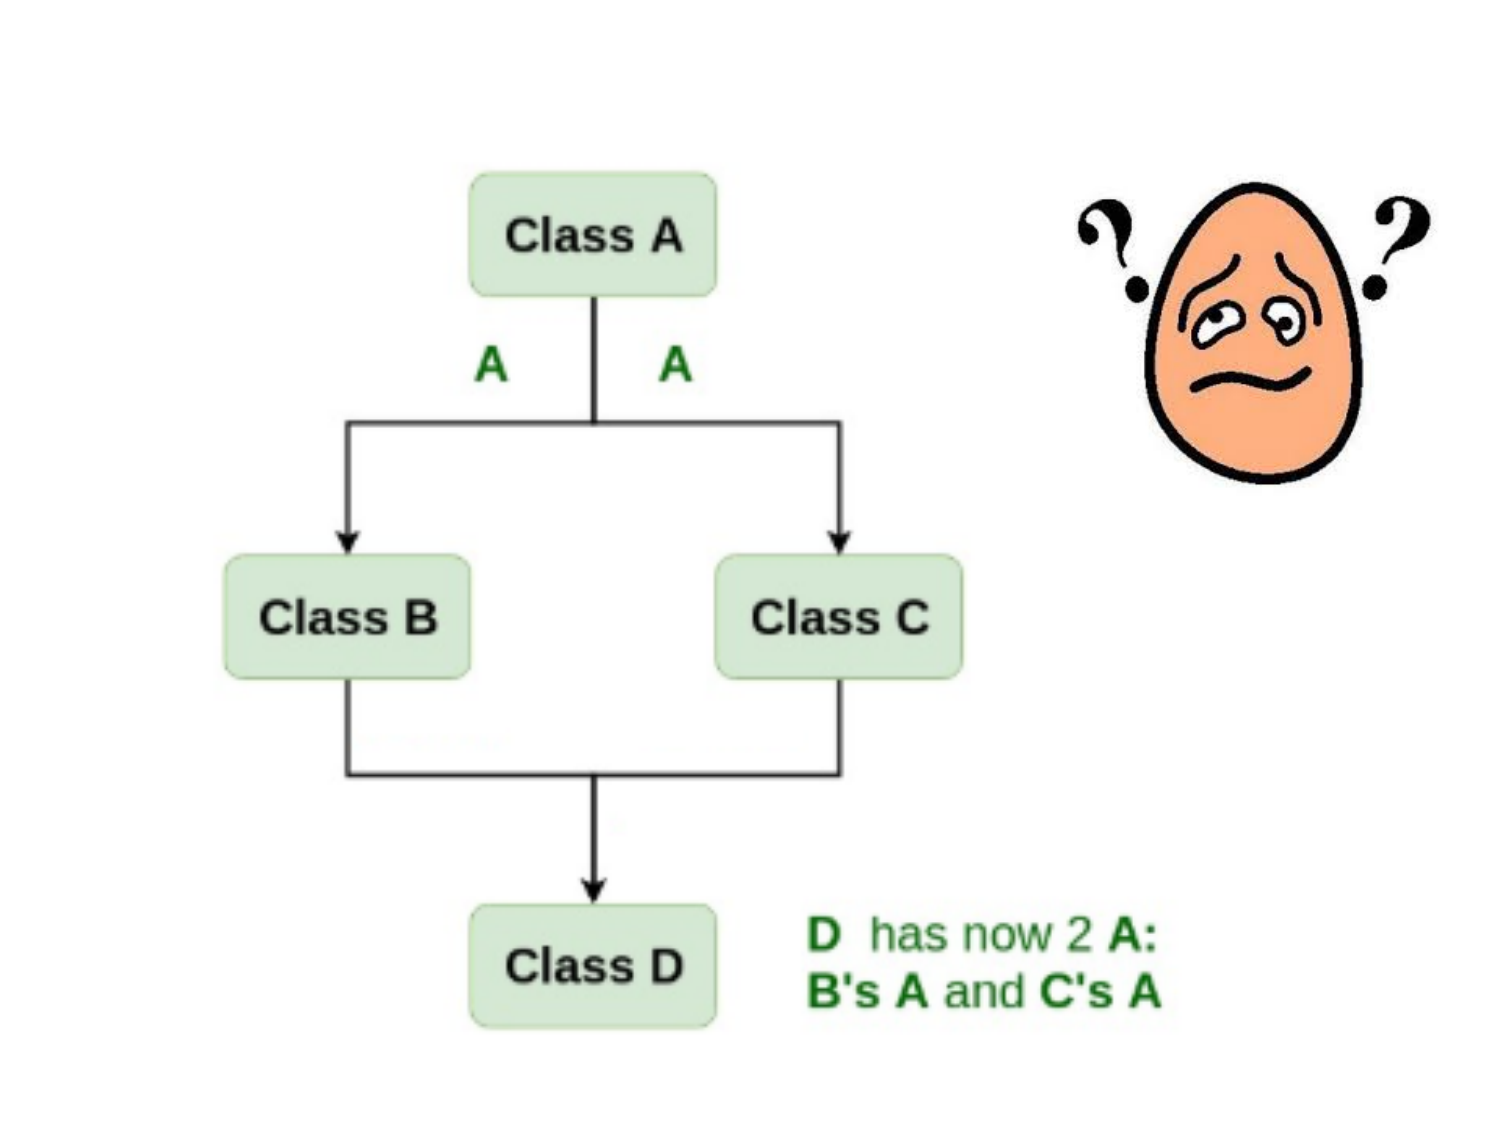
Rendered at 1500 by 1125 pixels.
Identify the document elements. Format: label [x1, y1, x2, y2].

picture [199, 149, 1440, 1041]
